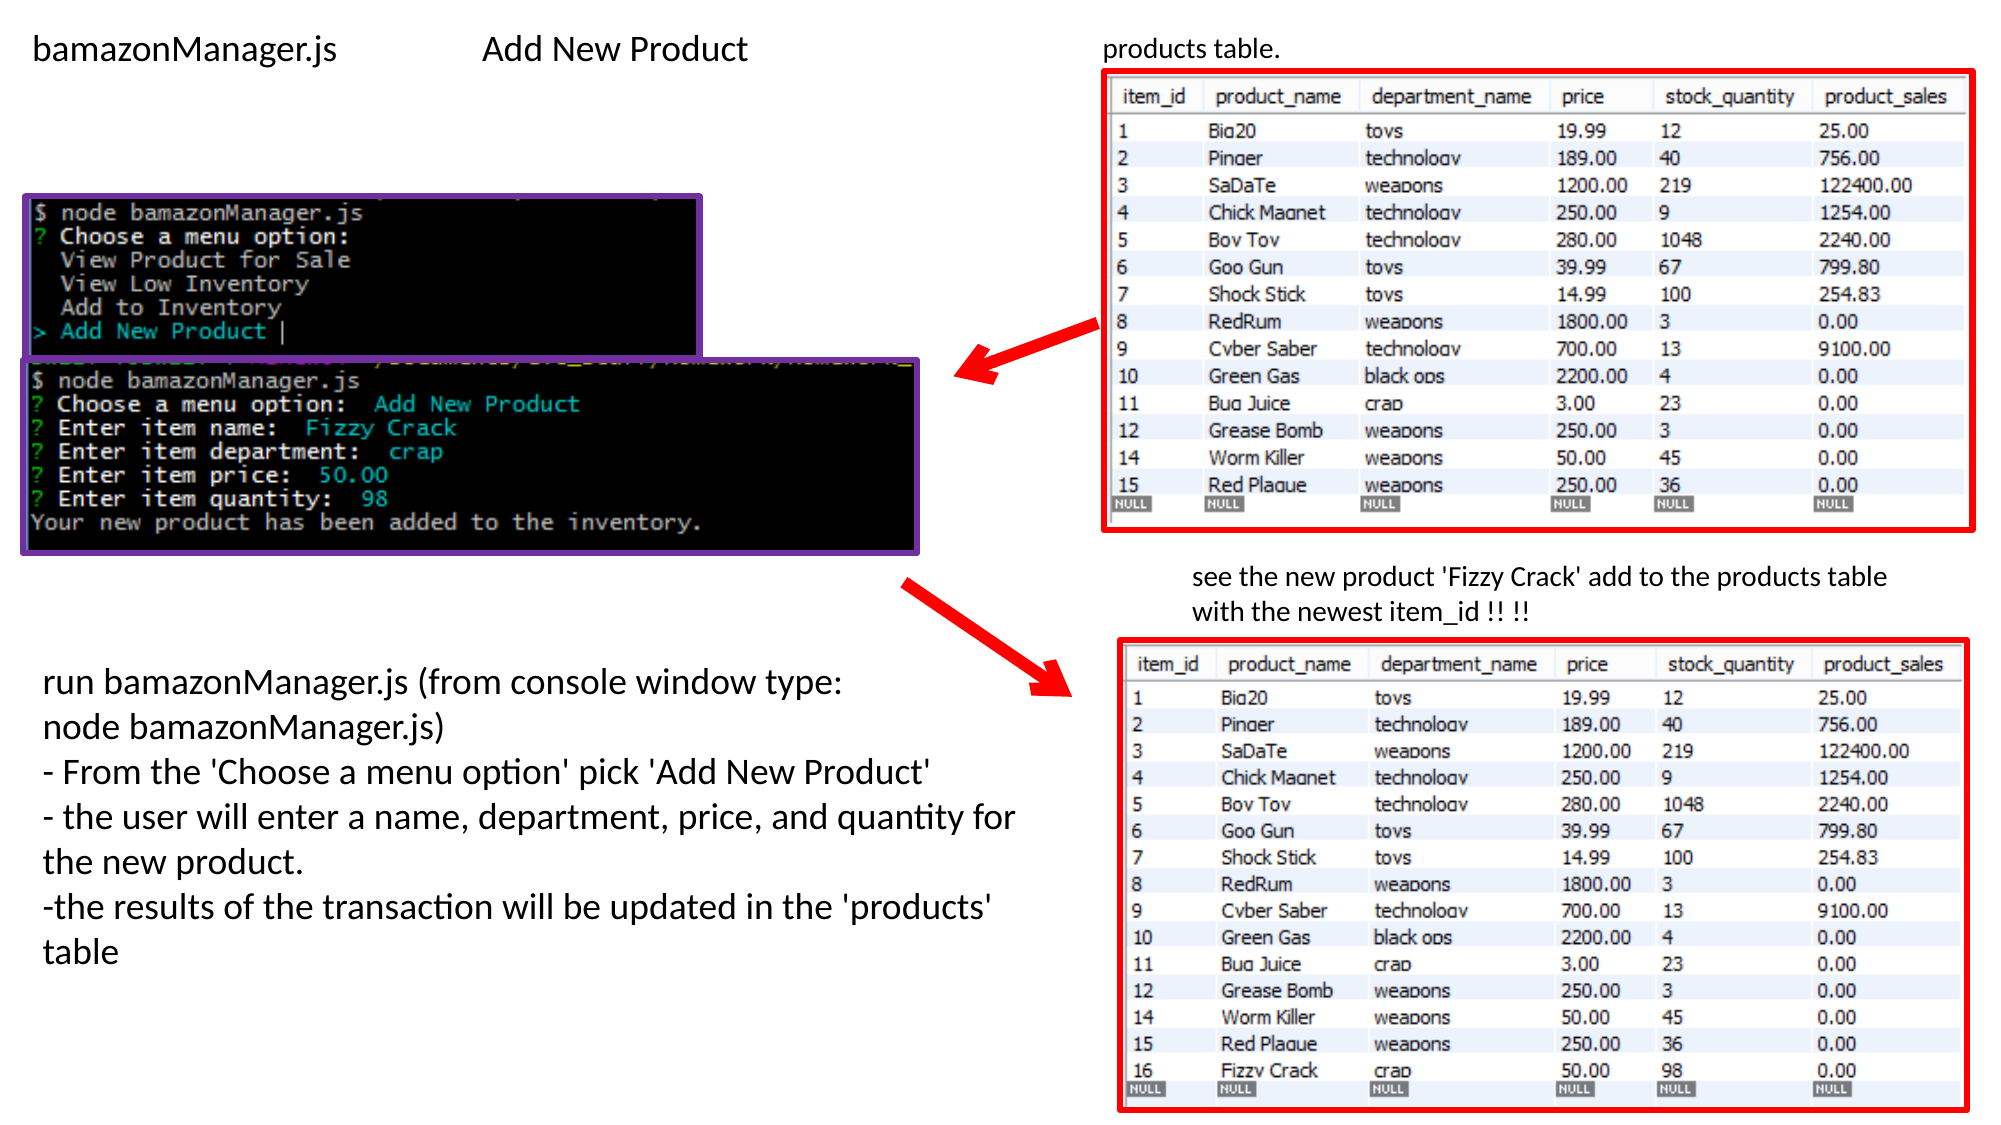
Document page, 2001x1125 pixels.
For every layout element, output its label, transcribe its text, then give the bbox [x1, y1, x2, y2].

text_box products table. [1087, 22, 1297, 72]
picture [25, 363, 914, 550]
text_box see the new product 'Fizzy Crack' add to the products table with the newest item_id !! !! [1177, 550, 1923, 635]
text_box run bamazonManager.js (from console window type: node bamazonManager.js) - From the 'Choose a menu option' pick 'Add New Product' - the user will enter a name, department, price, and quantity for the new product. -the results of the transaction will be updated in the 'products' table [27, 649, 1074, 1025]
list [1122, 643, 1964, 1108]
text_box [953, 322, 1098, 377]
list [28, 199, 697, 355]
picture [1107, 74, 1970, 528]
text_box bamazonManager.js Add New Product [17, 16, 765, 76]
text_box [903, 582, 1073, 697]
